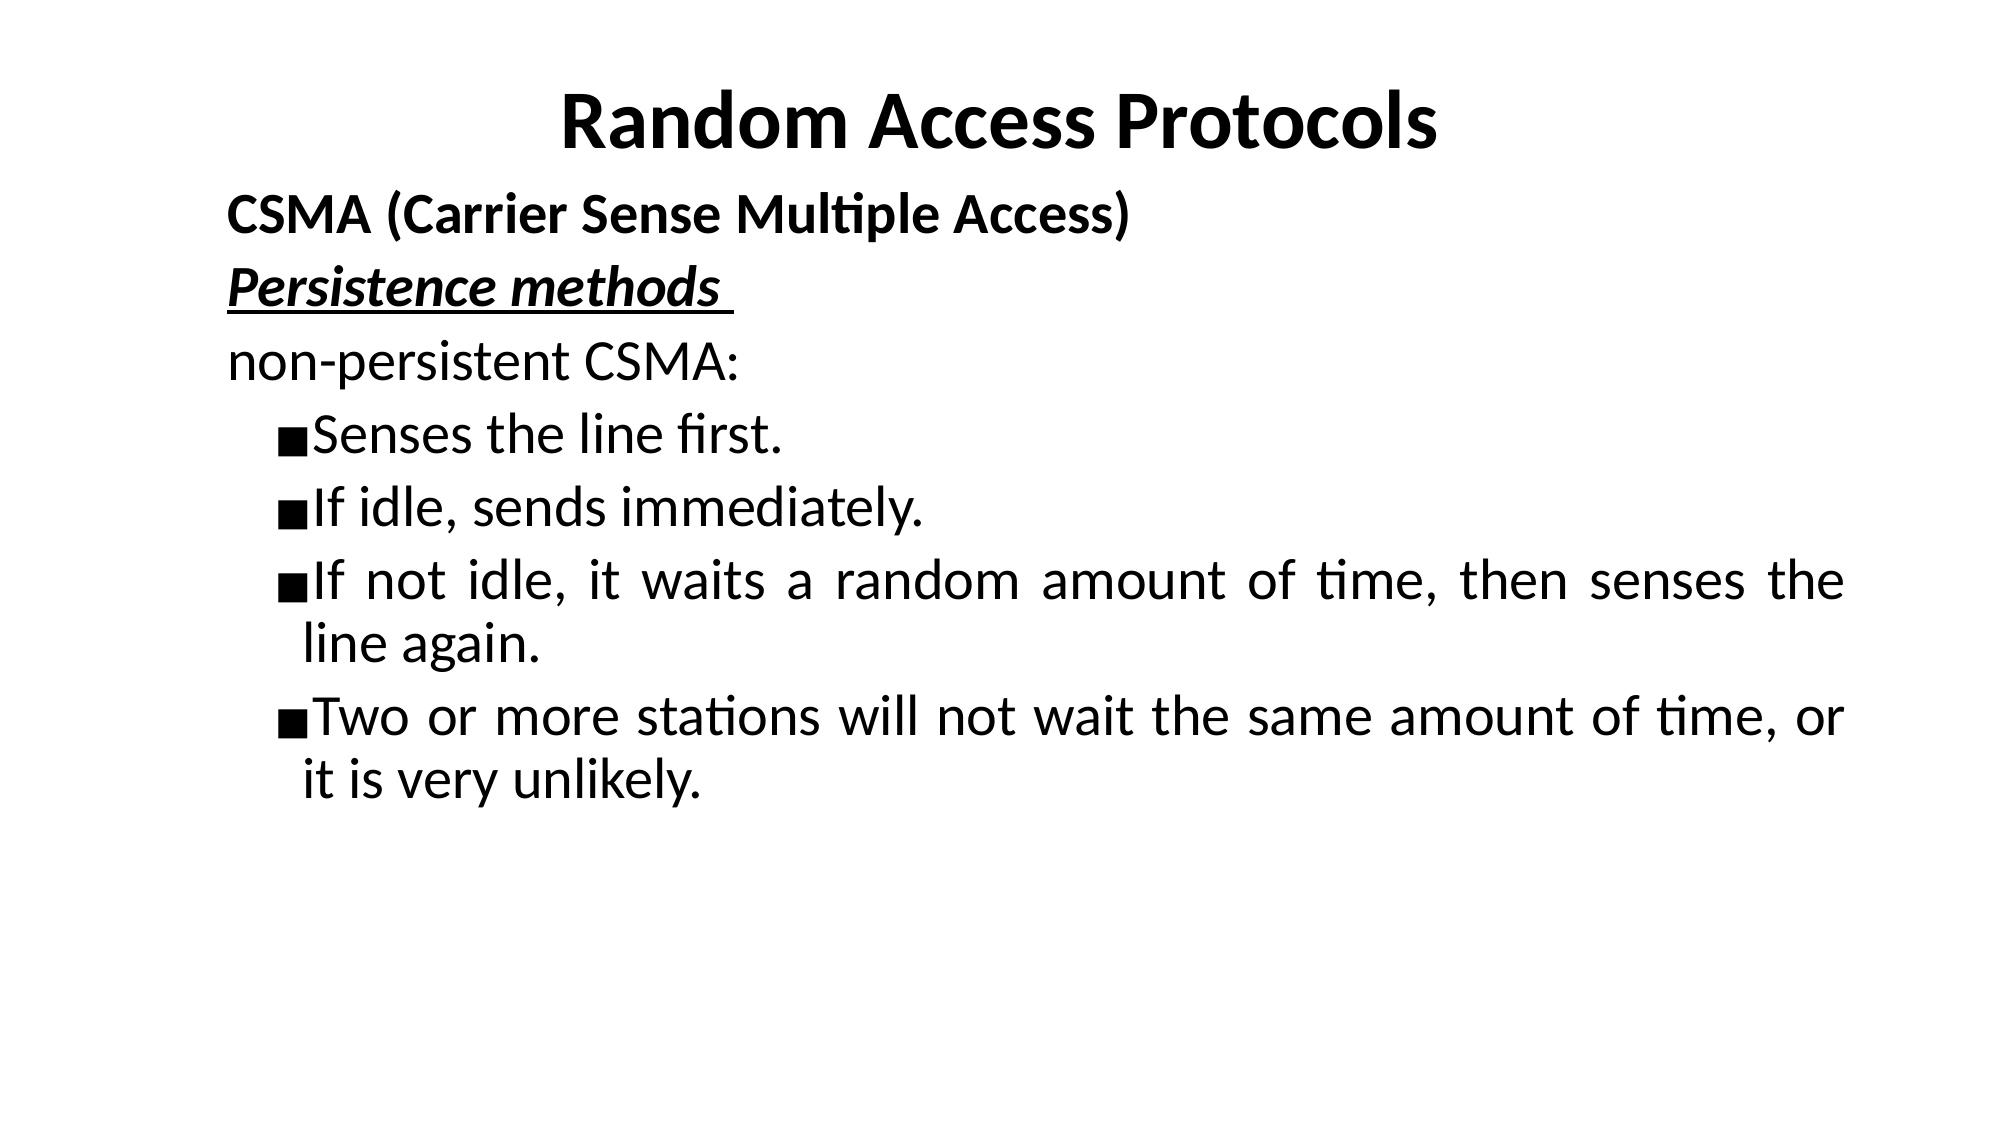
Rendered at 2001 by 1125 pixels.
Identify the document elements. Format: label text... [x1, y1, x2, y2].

list CSMA (Carrier Sense Multiple Access) Persistence methods non-persistent CSMA: Senses the line first. If idle, sends immediately. If not idle, it waits a random amount of time, then senses the line again. Two or more stations will not wait the same amount of time, or it is very unlikely. [137, 175, 1863, 1068]
title Random Access Protocols [137, 12, 1863, 175]
